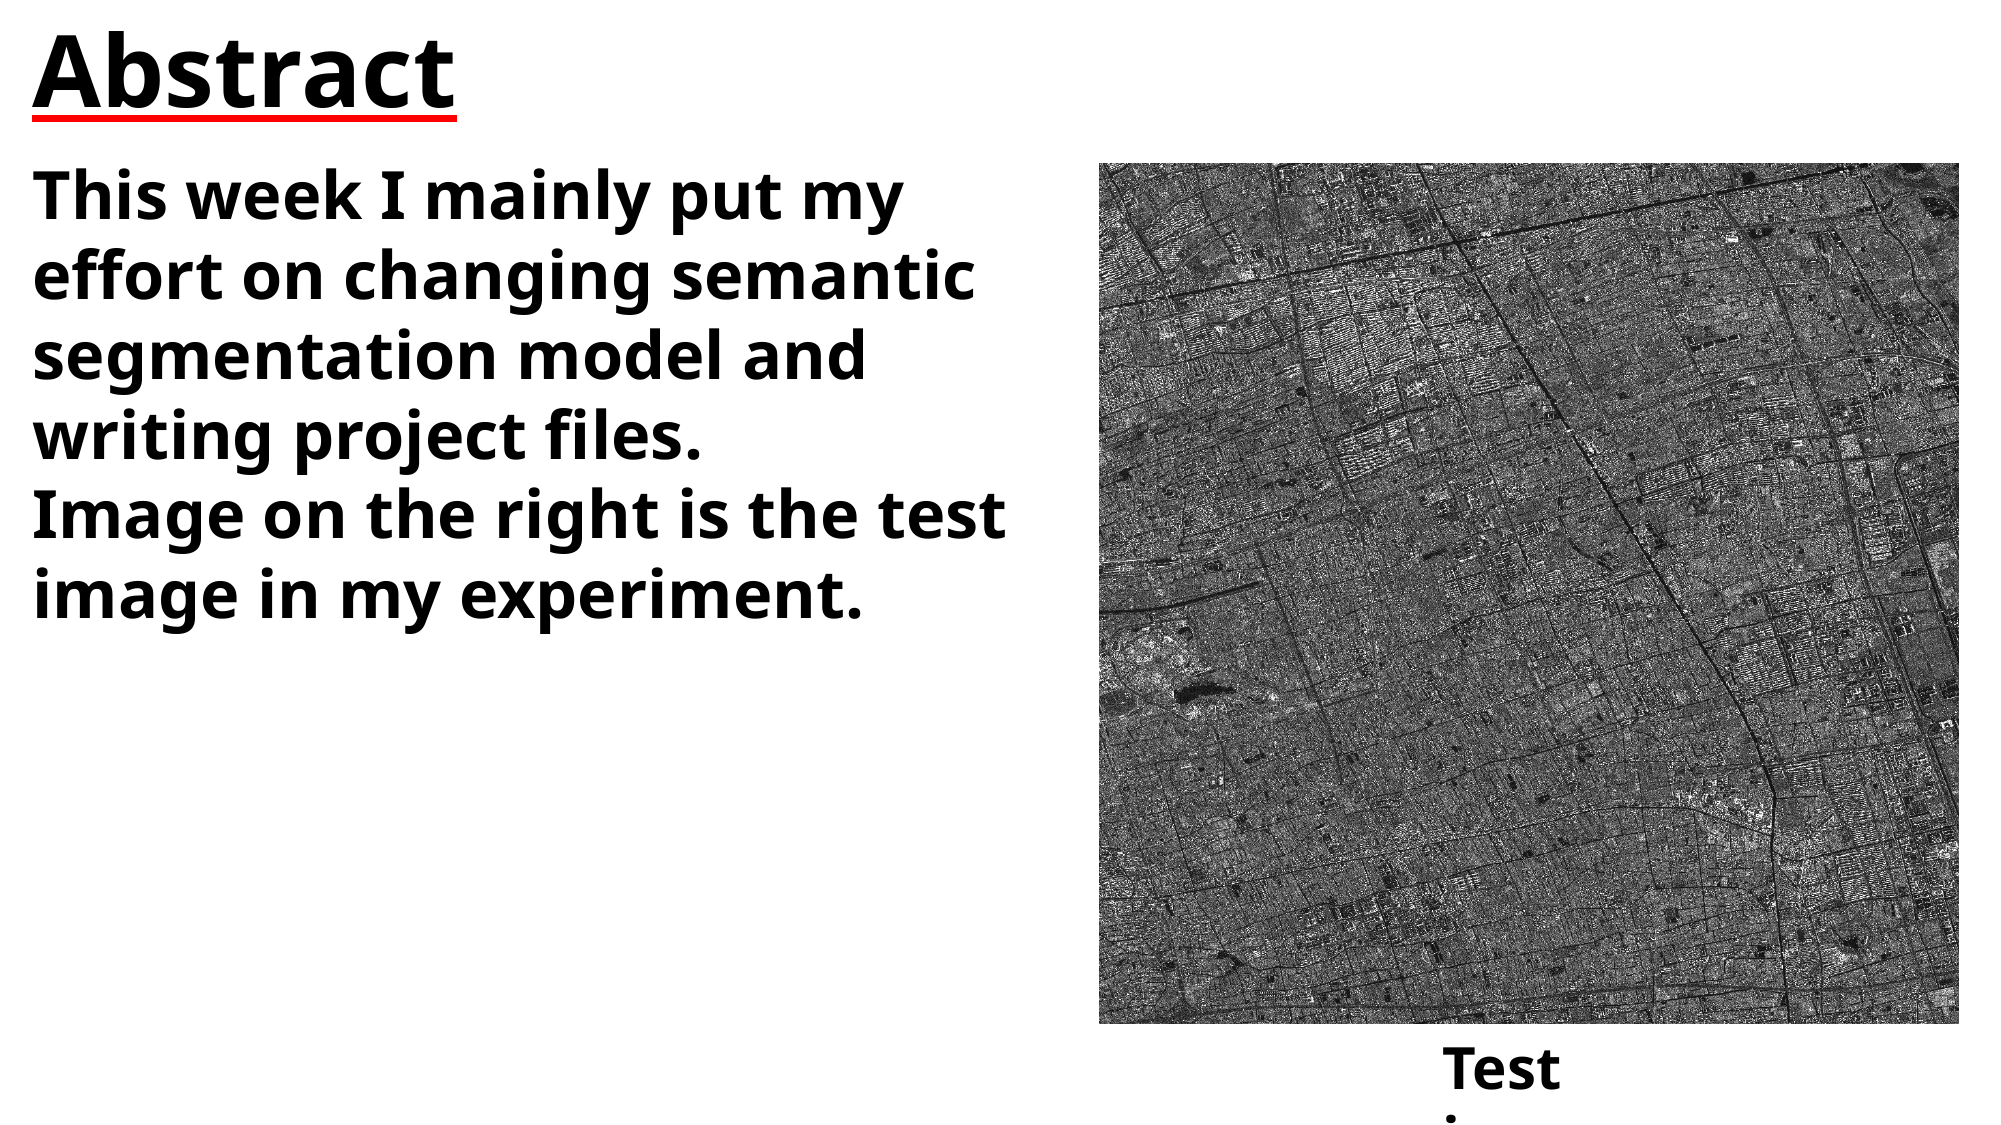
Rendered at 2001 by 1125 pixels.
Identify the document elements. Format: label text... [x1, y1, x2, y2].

text_box This week I mainly put my effort on changing semantic segmentation model and writing project files. Image on the right is the test image in my experiment. [17, 145, 1116, 640]
picture [1099, 163, 1959, 1024]
text_box Test image [1428, 1024, 1706, 1125]
text_box Abstract [17, 0, 1116, 135]
